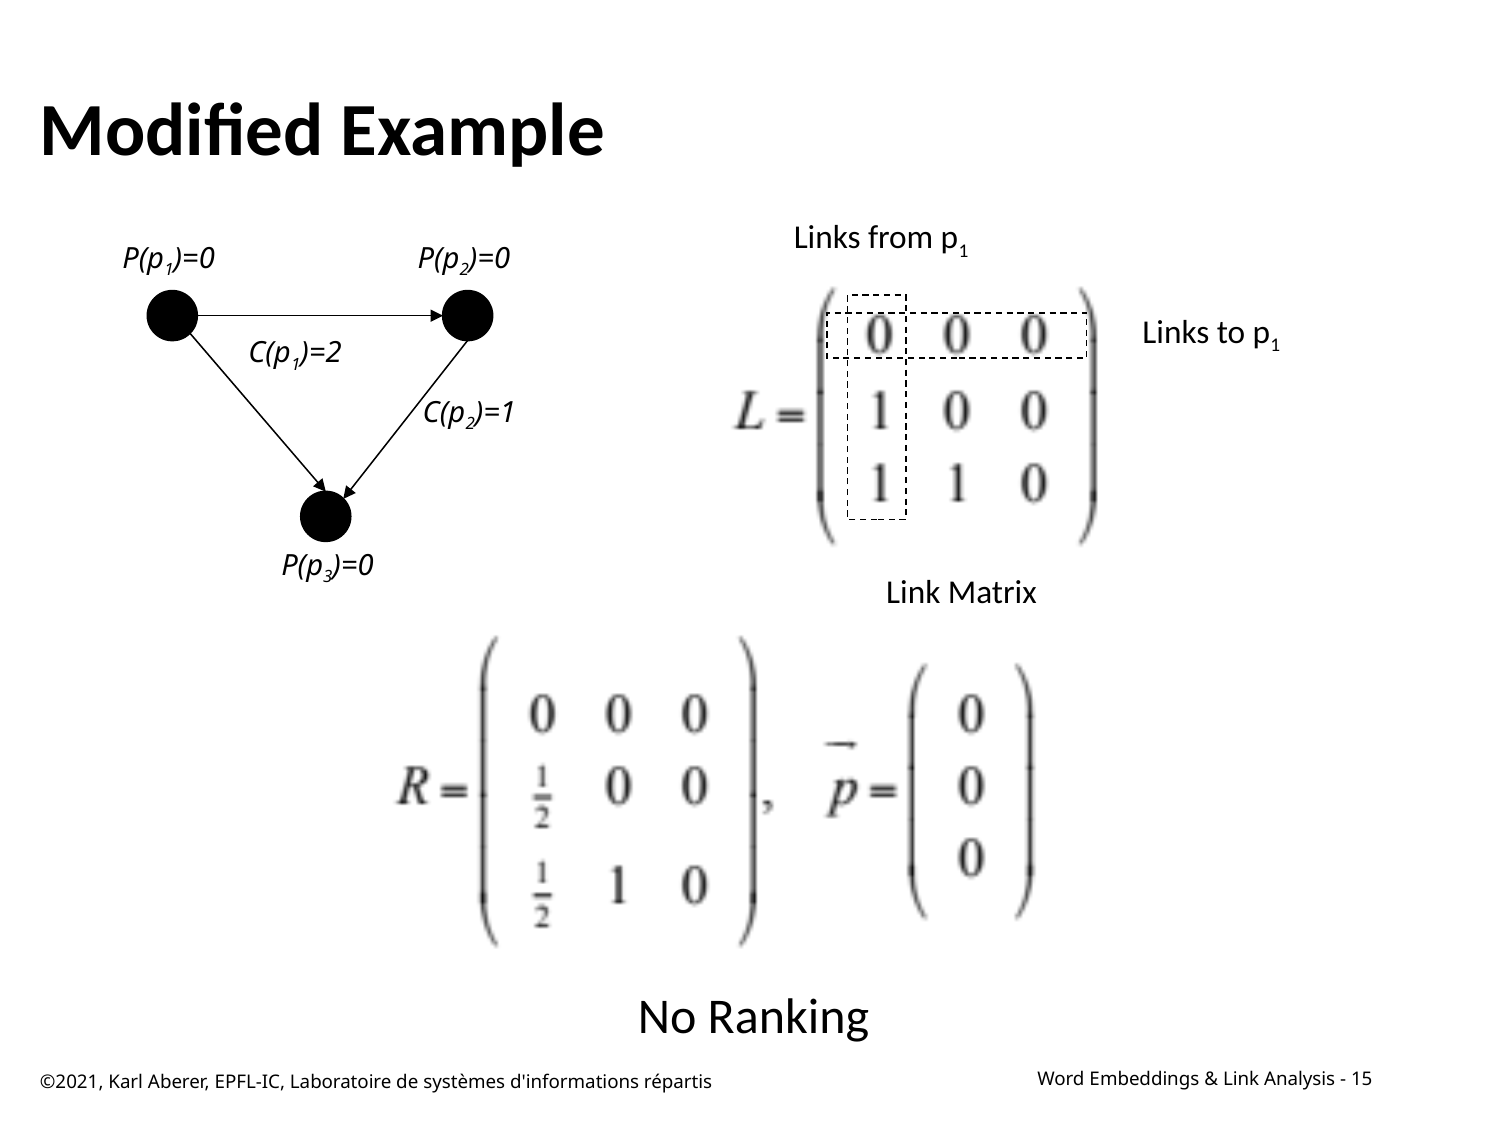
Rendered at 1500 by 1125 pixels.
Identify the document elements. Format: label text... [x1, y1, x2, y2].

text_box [388, 627, 1040, 949]
text_box [147, 290, 198, 341]
text_box [442, 290, 493, 341]
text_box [189, 332, 326, 492]
text_box P(p1)=0 [107, 231, 231, 287]
text_box C(p1)=2 [233, 326, 357, 382]
text_box P(p2)=0 [402, 231, 526, 287]
title Modified Example [24, 49, 1388, 201]
text_box No Ranking [622, 976, 896, 1052]
text_box Links to p1 [1127, 302, 1296, 364]
footer ©2021, Karl Aberer, EPFL-IC, Laboratoire de systèmes d'informations répartis [24, 1062, 988, 1101]
text_box P(p3)=0 [265, 538, 389, 594]
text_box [726, 278, 1101, 551]
text_box Link Matrix [871, 562, 1053, 618]
text_box C(p2)=1 [472, 385, 532, 441]
text_box Links from p1 [778, 208, 984, 269]
text_box [301, 492, 351, 538]
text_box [342, 340, 468, 500]
